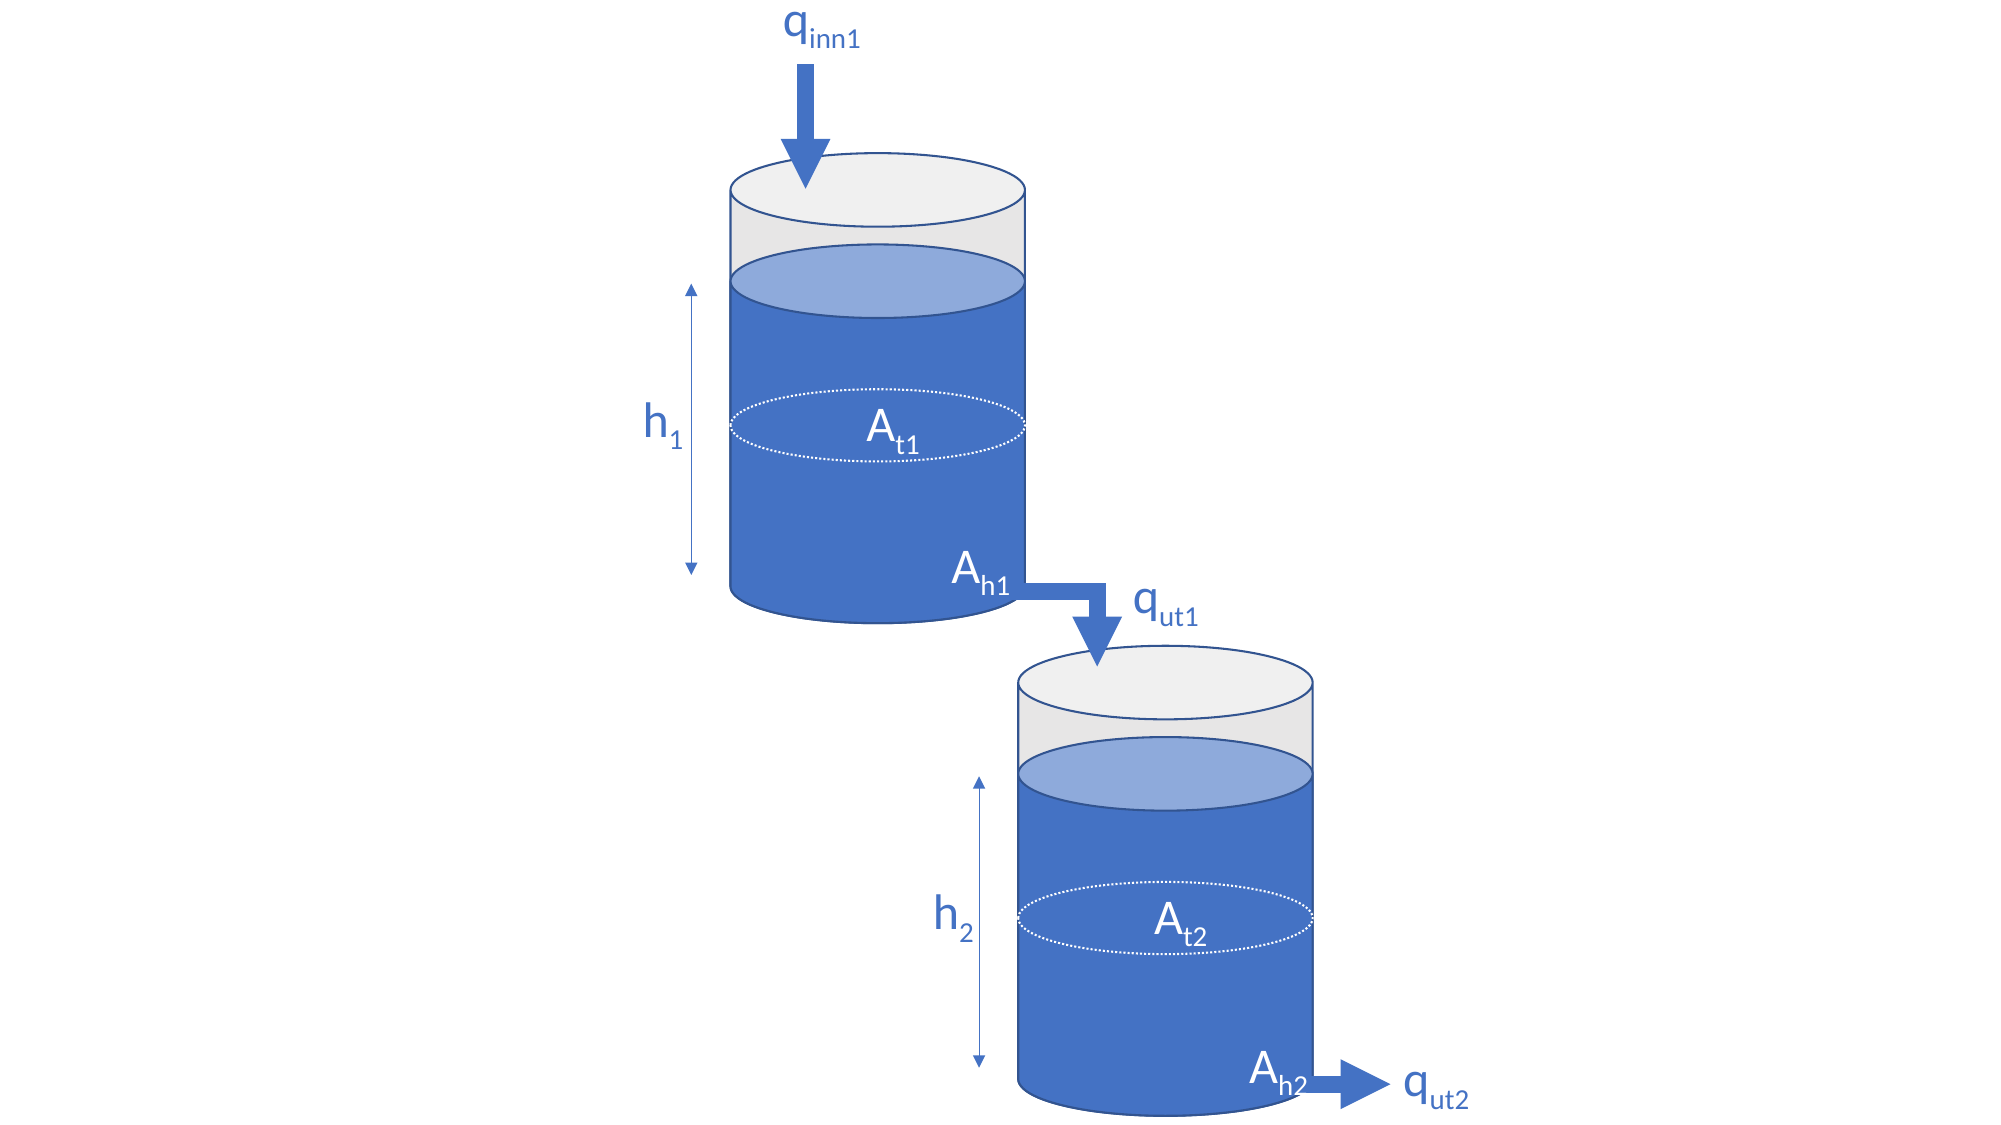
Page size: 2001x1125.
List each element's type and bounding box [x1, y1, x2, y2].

text_box [626, 0, 1488, 1116]
